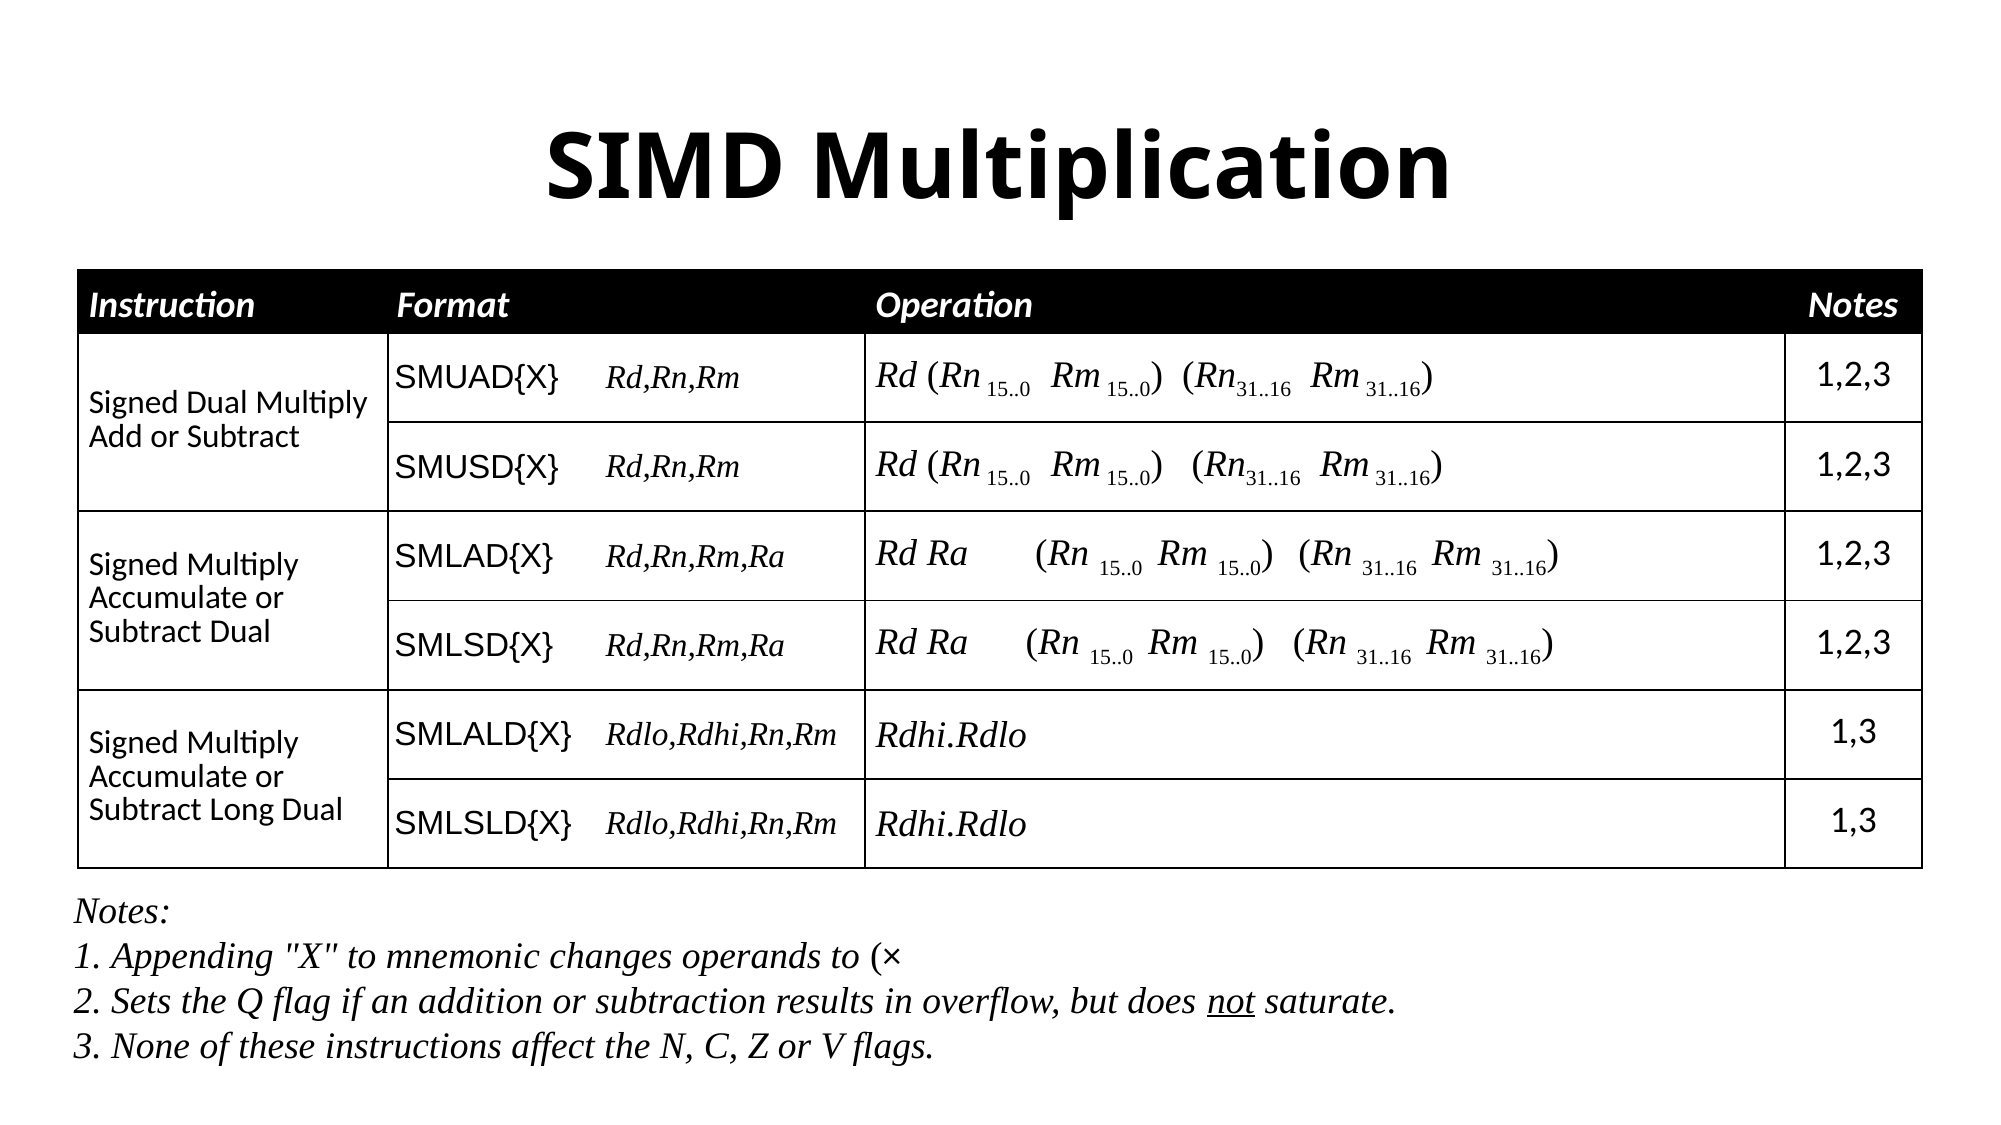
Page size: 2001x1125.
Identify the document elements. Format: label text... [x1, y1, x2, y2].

title SIMD Multiplication [137, 59, 1863, 278]
